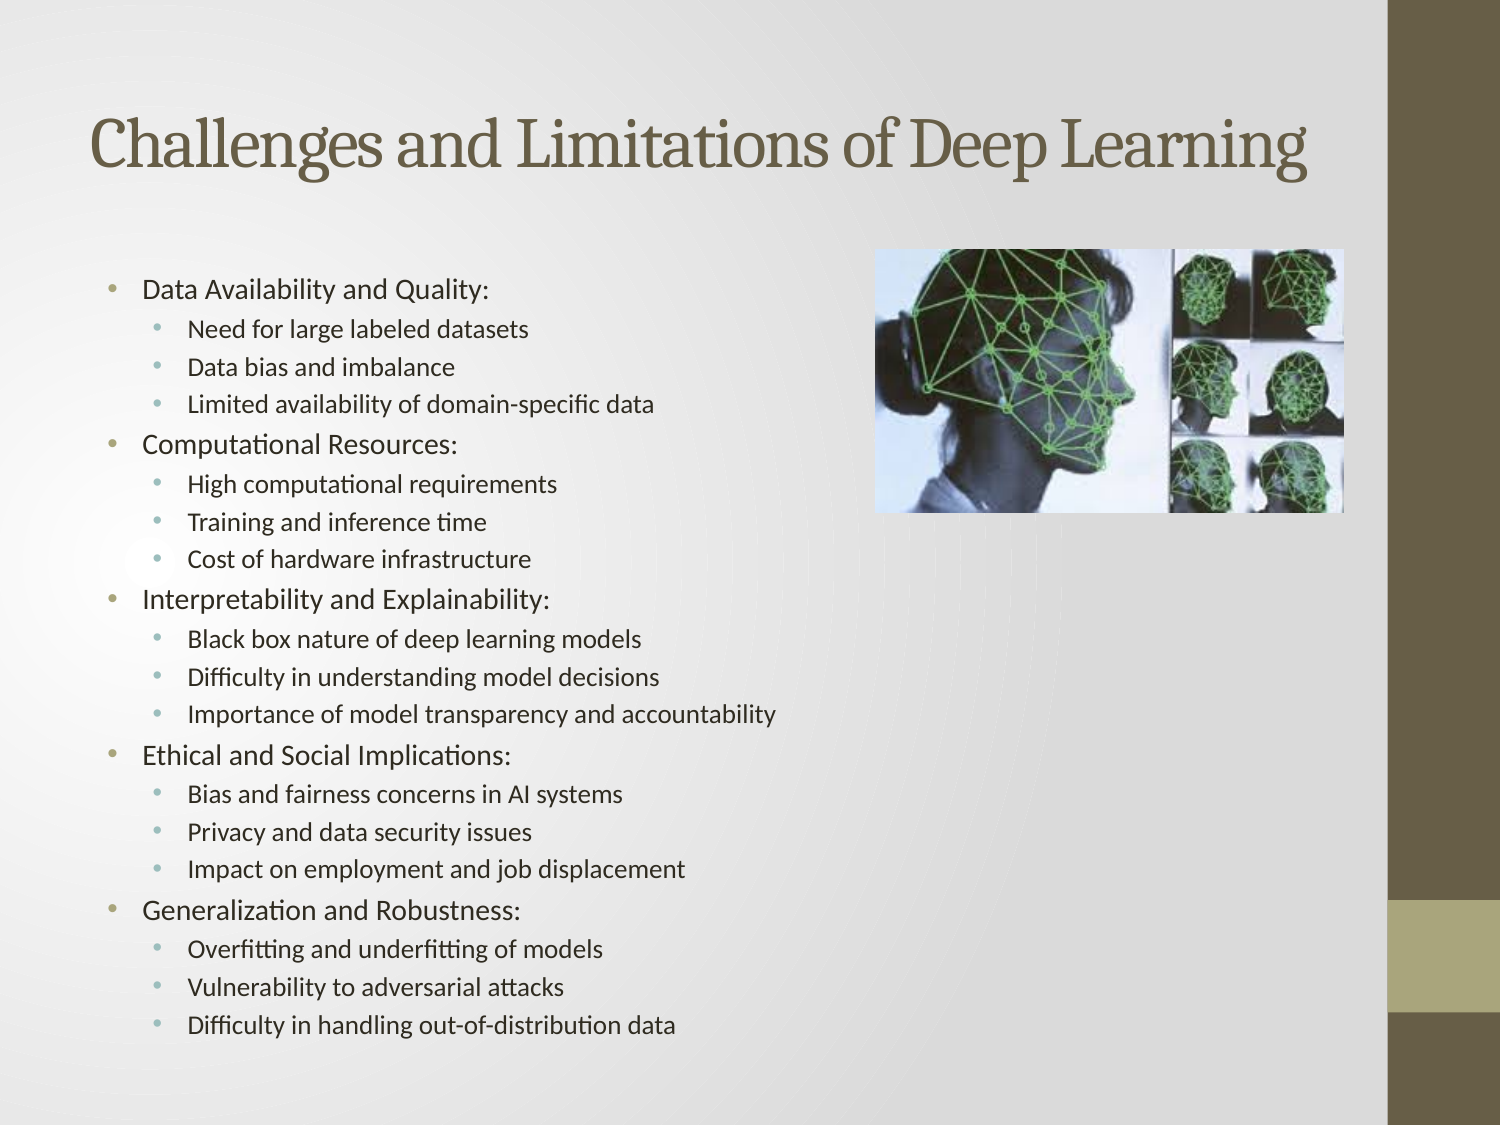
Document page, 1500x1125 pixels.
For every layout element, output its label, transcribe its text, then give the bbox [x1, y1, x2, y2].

title Challenges and Limitations of Deep Learning [75, 45, 1325, 233]
list Data Availability and Quality: Need for large labeled datasets Data bias and imbalance Limited availability of domain-specific data Computational Resources: High computational requirements Training and inference time Cost of hardware infrastructure Interpretability and Explainability: Black box nature of deep learning models Difficulty in understanding model decisions Importance of model transparency and accountability Ethical and Social Implications: Bias and fairness concerns in AI systems Privacy and data security issues Impact on employment and job displacement Generalization and Robustness: Overfitting and underfitting of models Vulnerability to adversarial attacks Difficulty in handling out-of-distribution data [75, 262, 1325, 1050]
picture [874, 249, 1345, 513]
